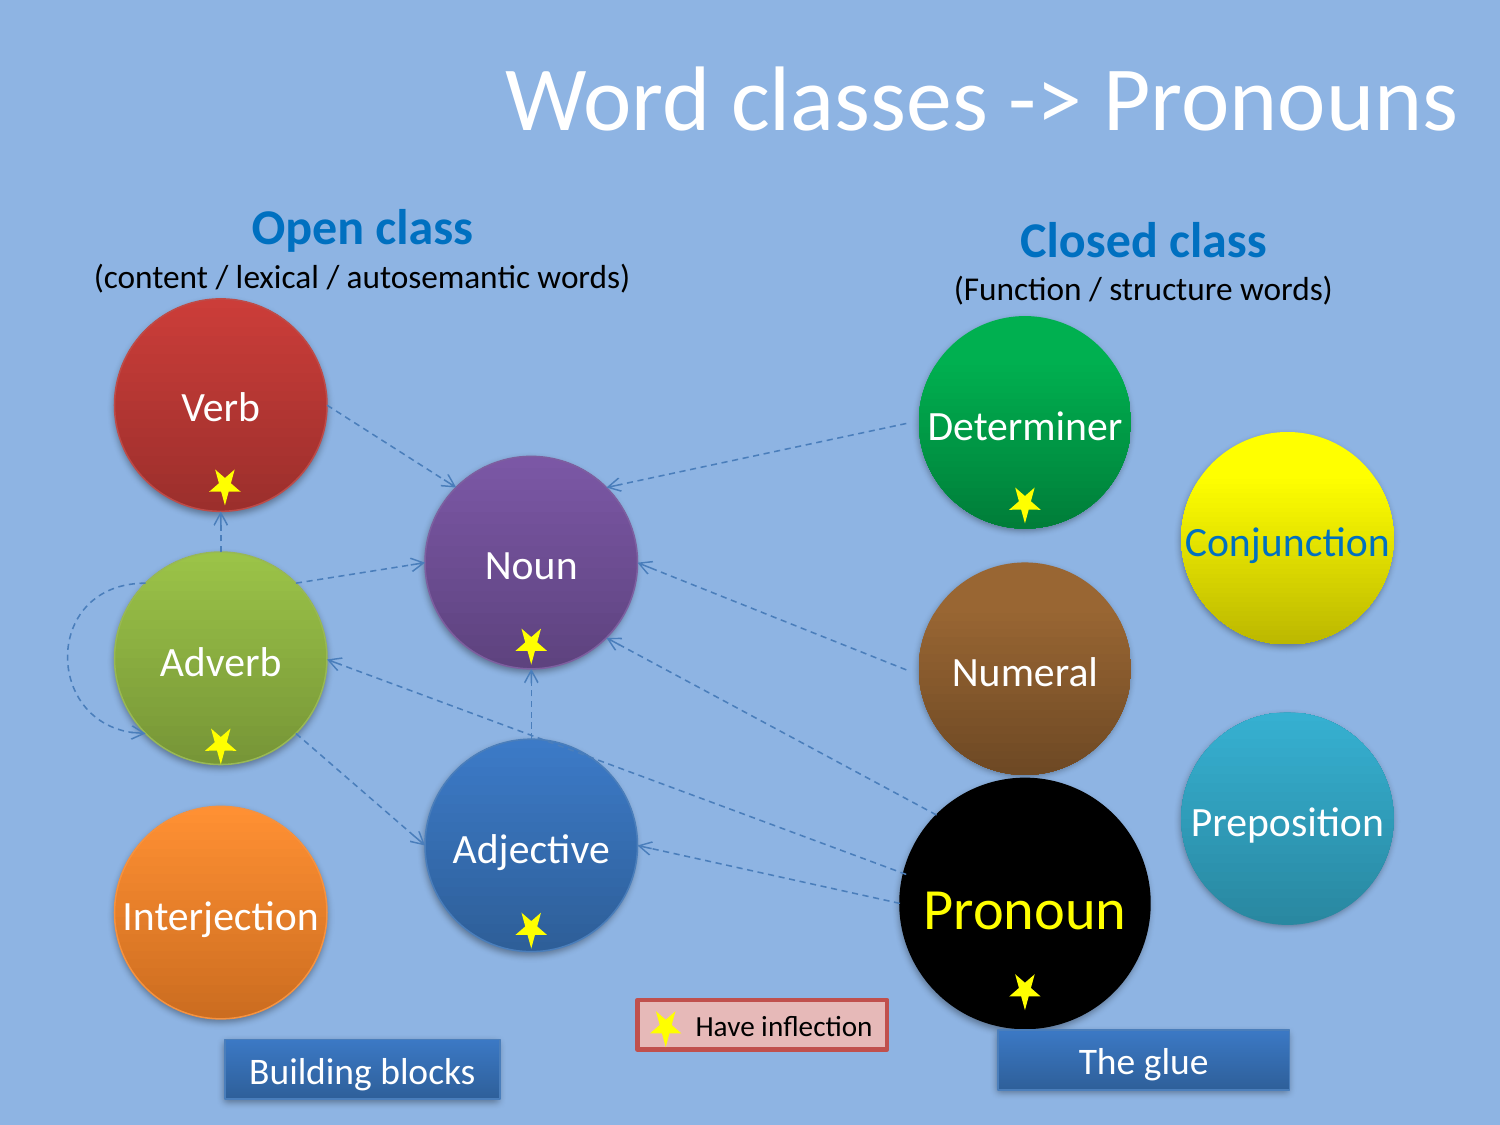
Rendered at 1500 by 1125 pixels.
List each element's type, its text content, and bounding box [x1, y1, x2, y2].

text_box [30, 187, 1413, 1101]
title Word classes -> Pronouns [24, 12, 1475, 175]
